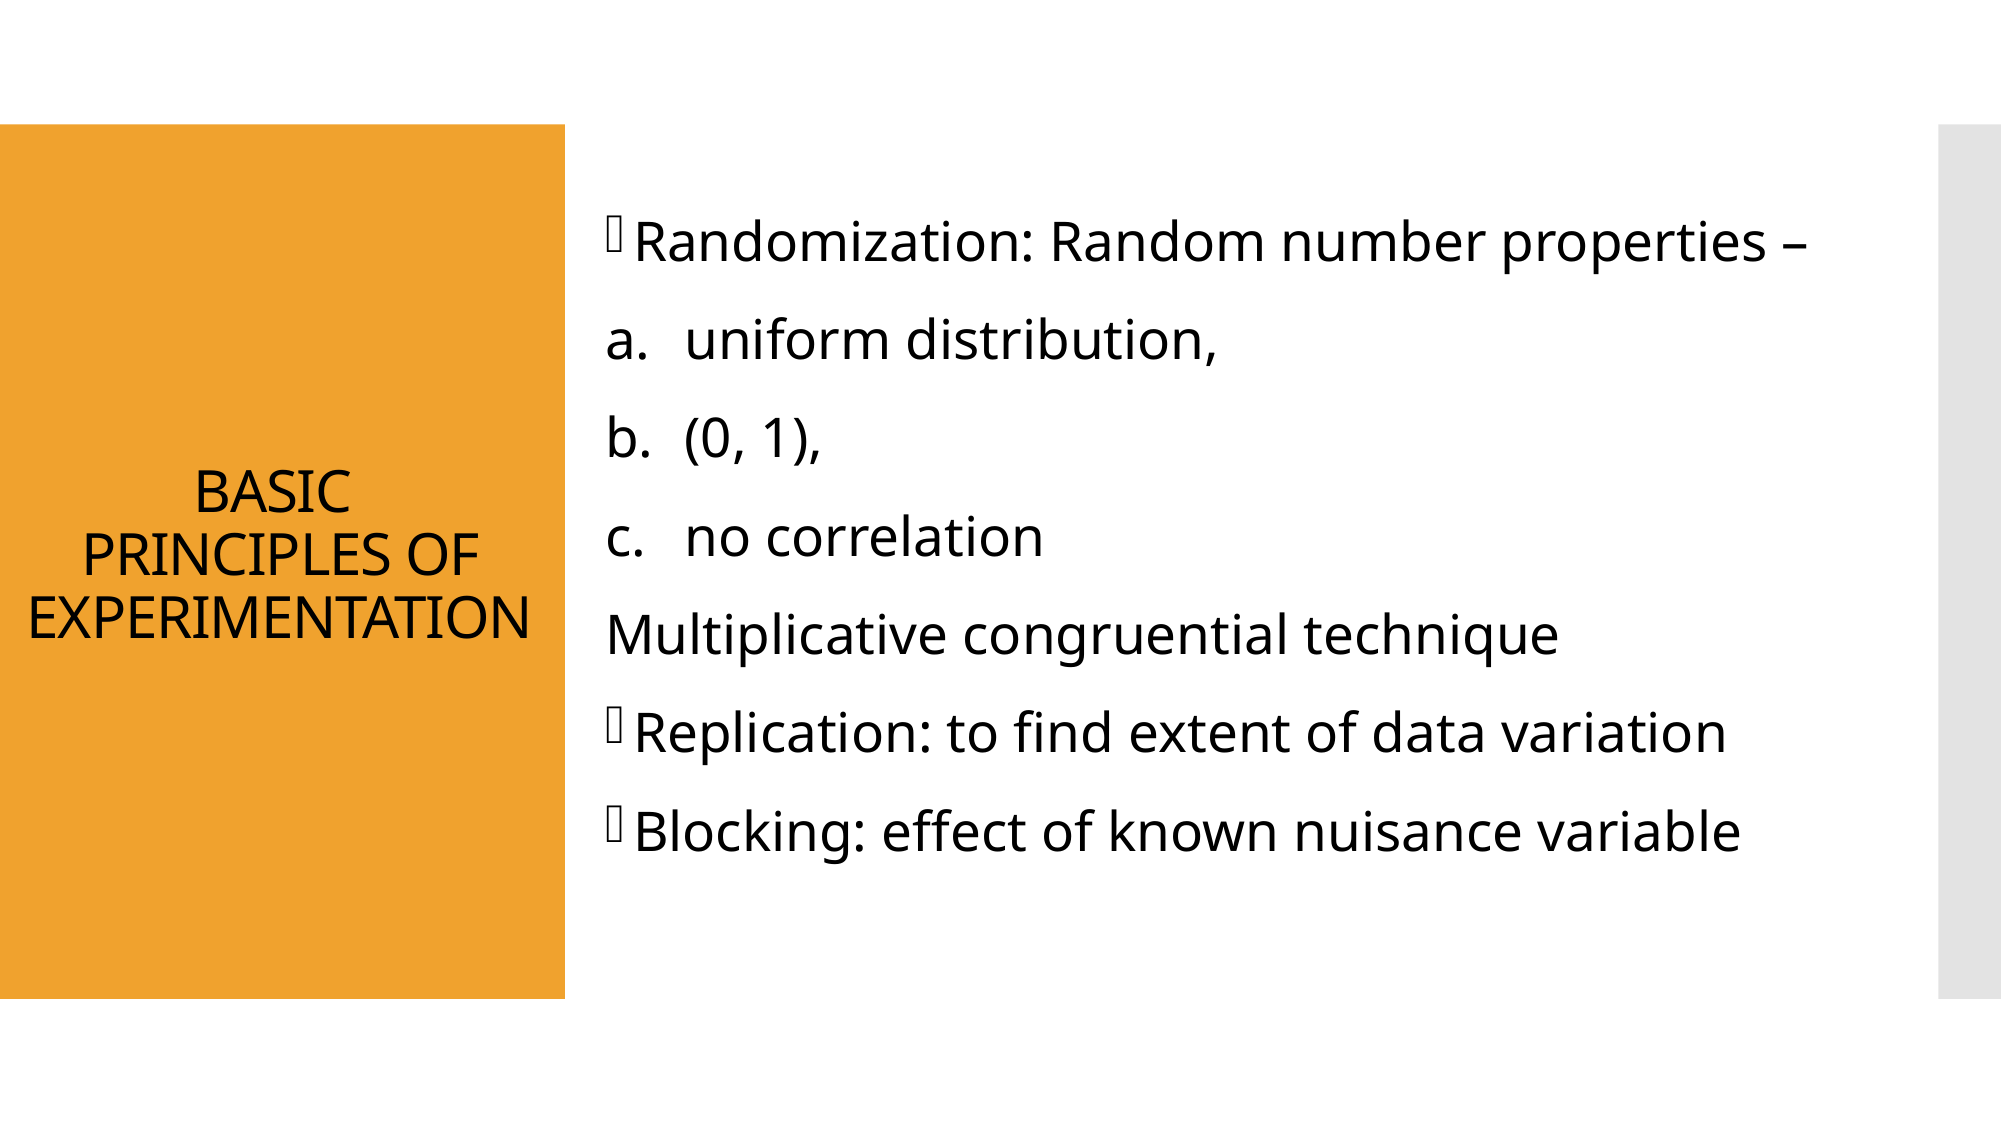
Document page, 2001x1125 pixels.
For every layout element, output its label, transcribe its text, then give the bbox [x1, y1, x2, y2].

list Randomization: Random number properties – uniform distribution, (0, 1), no correlation Multiplicative congruential technique Replication: to find extent of data variation Blocking: effect of known nuisance variable [590, 166, 1842, 966]
title BASIC PRINCIPLES OF EXPERIMENTATION [0, 186, 560, 928]
